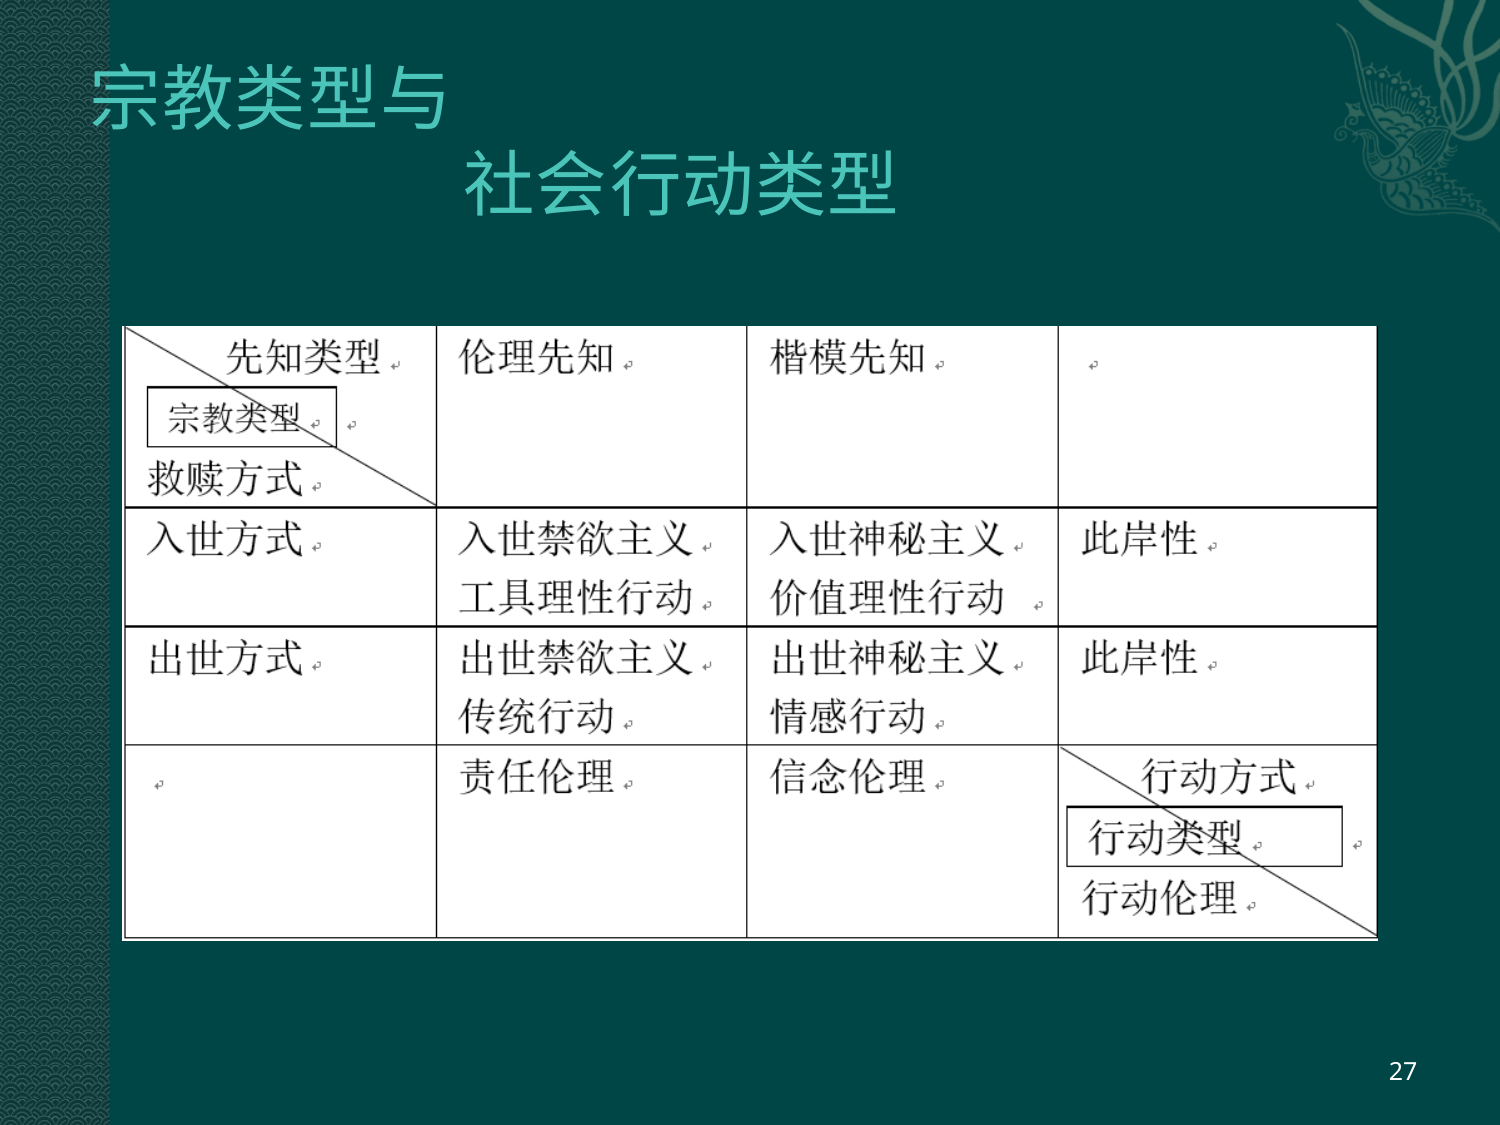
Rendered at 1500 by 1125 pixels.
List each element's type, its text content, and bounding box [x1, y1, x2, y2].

slide_number 27 [1074, 1042, 1425, 1103]
picture [0, 0, 110, 1125]
title 宗教类型与 社会行动类型 [75, 45, 1351, 233]
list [121, 326, 1378, 942]
